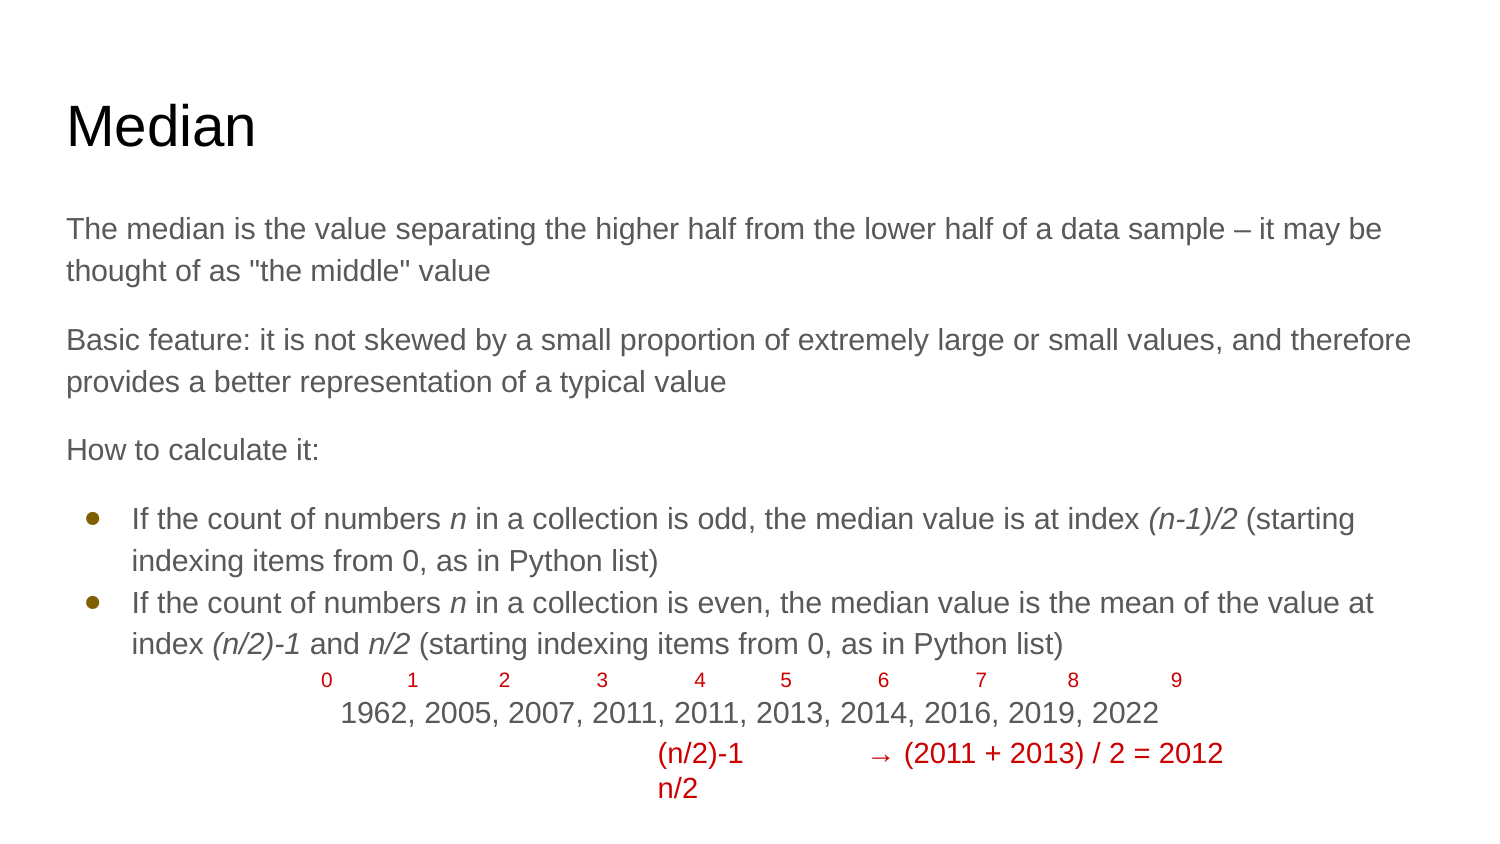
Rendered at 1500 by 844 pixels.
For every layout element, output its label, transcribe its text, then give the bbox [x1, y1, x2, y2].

title Median [51, 72, 1449, 167]
text_box → (2011 + 2013) / 2 = 2012 [851, 719, 1462, 785]
text_box (n/2)-1 n/2 [642, 719, 833, 820]
text_box 0 1 2 3 4 5 6 7 8 9 [305, 654, 1209, 705]
list The median is the value separating the higher half from the lower half of a data sample – it may be thought of as "the middle" value Basic feature: it is not skewed by a small proportion of extremely large or small values, and therefore provides a better representation of a typical value How to calculate it: If the count of numbers n in a collection is odd, the median value is at index (n-1)/2 (starting indexing items from 0, as in Python list) If the count of numbers n in a collection is even, the median value is the mean of the value at index (n/2)-1 and n/2 (starting indexing items from 0, as in Python list) 1962, 2005, 2007, 2011, 2011, 2013, 2014, 2016, 2019, 2022 [51, 189, 1449, 750]
